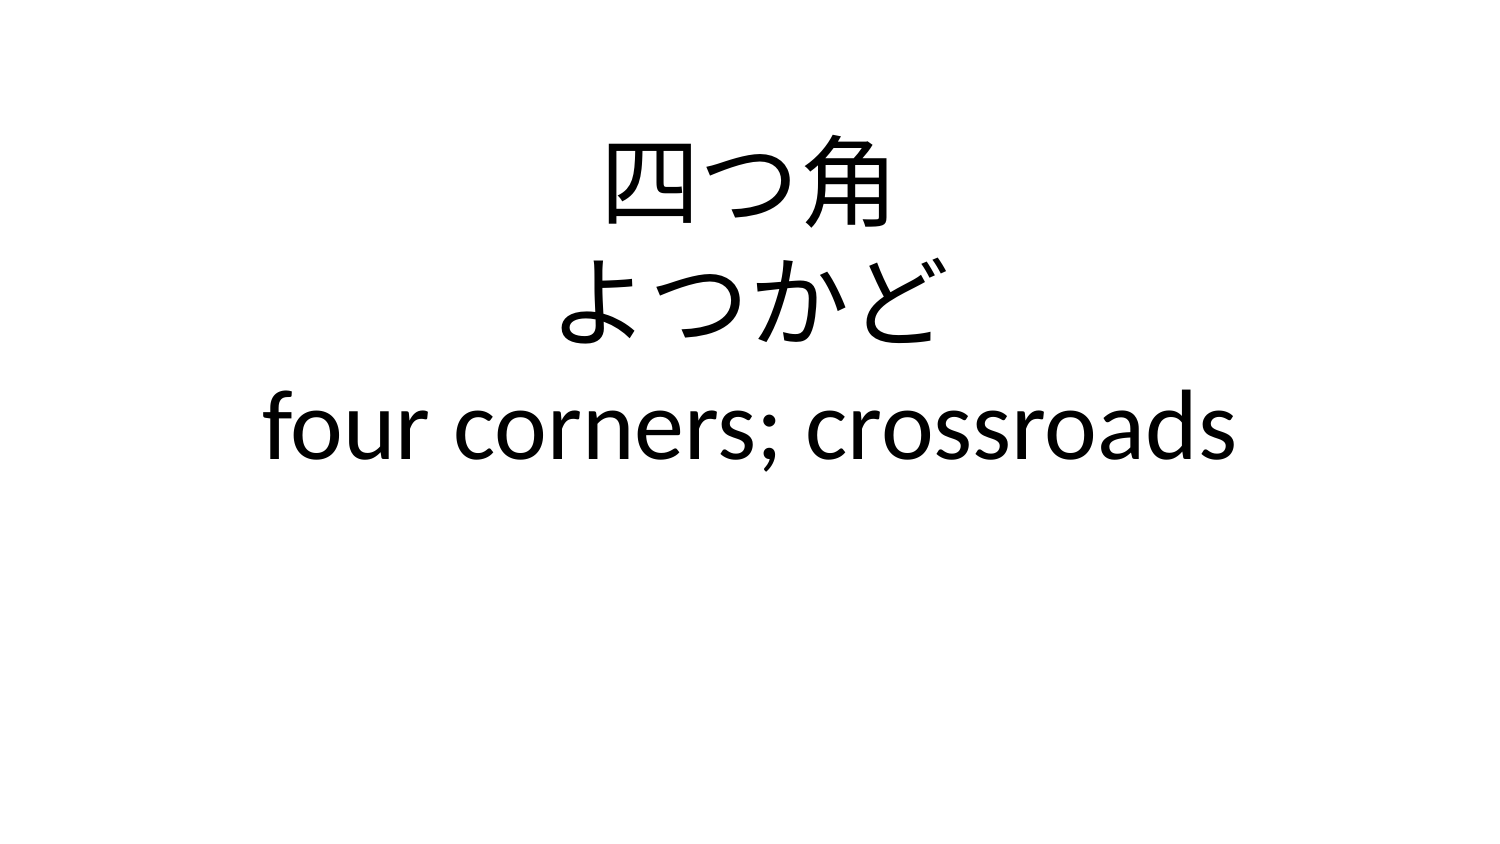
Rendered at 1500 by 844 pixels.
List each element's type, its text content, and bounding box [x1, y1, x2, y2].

text_box 四つ角 よつかど four corners; crossroads [0, 149, 1500, 450]
